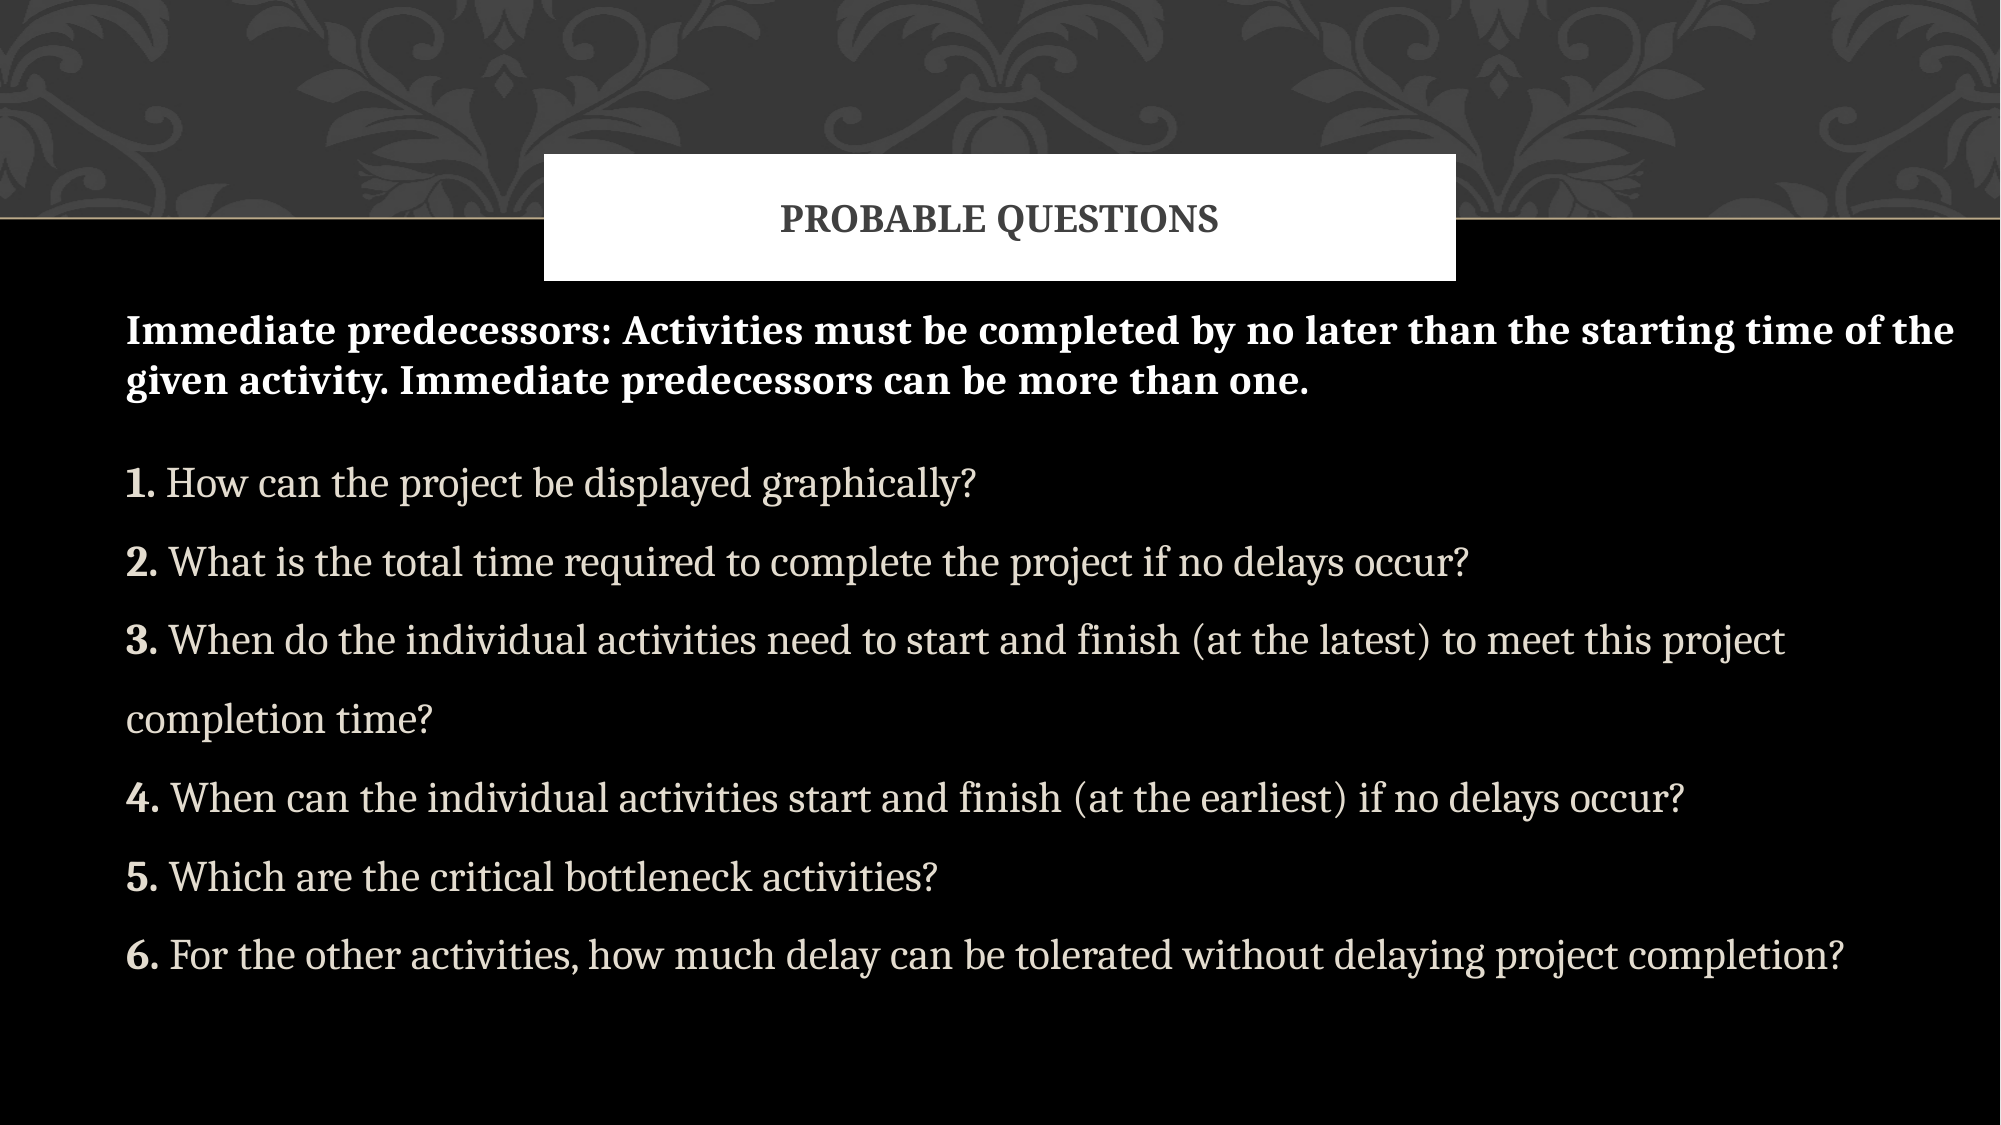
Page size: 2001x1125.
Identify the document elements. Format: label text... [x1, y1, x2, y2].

list Immediate predecessors: Activities must be completed by no later than the starting time of the given activity. Immediate predecessors can be more than one. 1. How can the project be displayed graphically? 2. What is the total time required to complete the project if no delays occur? 3. When do the individual activities need to start and finish (at the latest) to meet this project completion time? 4. When can the individual activities start and finish (at the earliest) if no delays occur? 5. Which are the critical bottleneck activities? 6. For the other activities, how much delay can be tolerated without delaying project completion? [111, 295, 1979, 1125]
title Probable questions [544, 154, 1456, 281]
